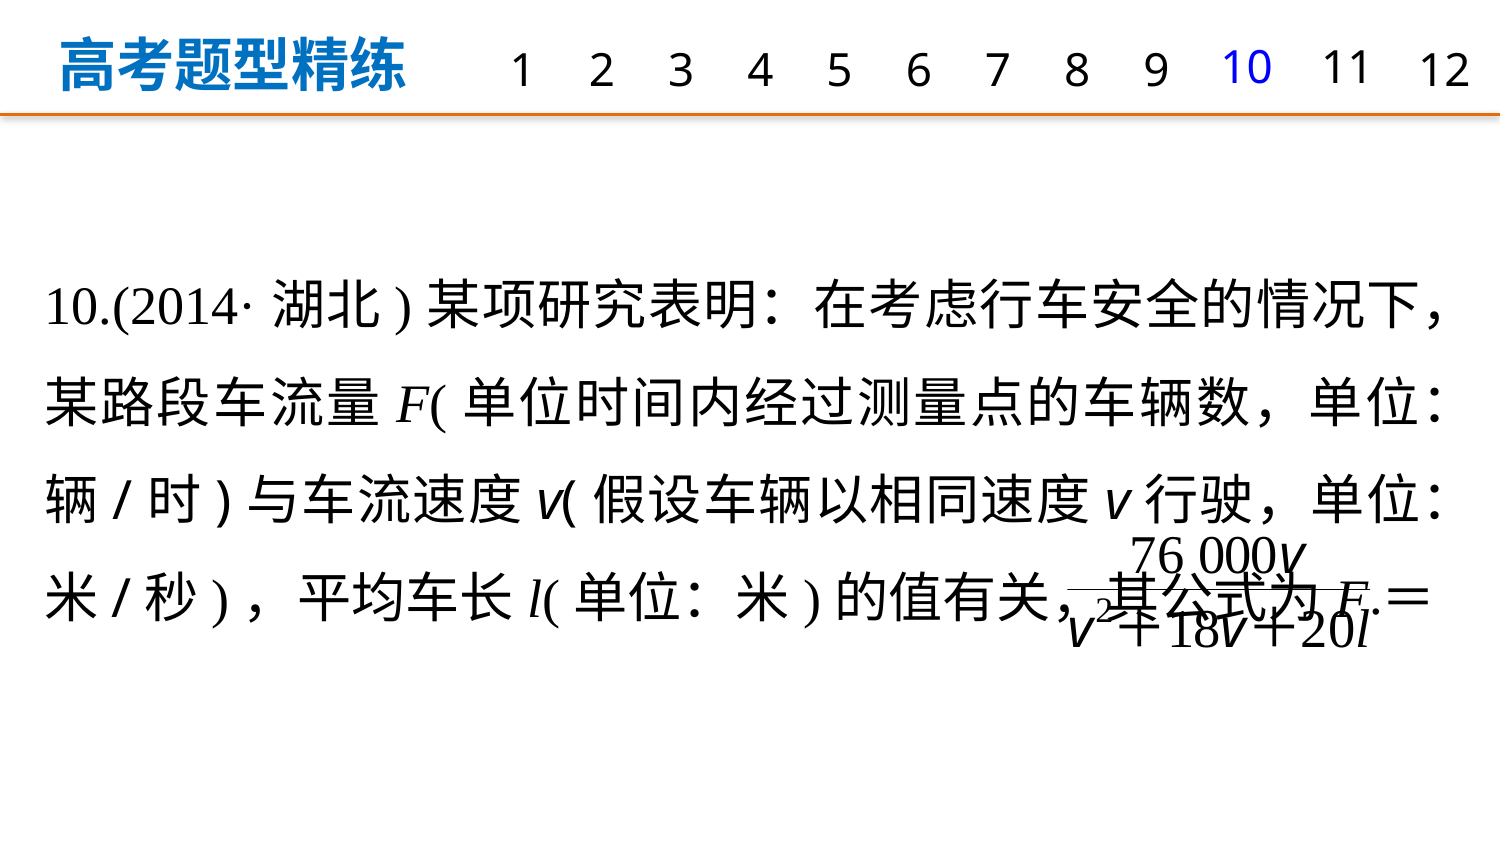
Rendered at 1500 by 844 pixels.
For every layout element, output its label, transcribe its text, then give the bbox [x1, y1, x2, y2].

text_box 4 [725, 36, 796, 106]
text_box 高考题型精练 [43, 20, 423, 105]
text_box 11 [1301, 36, 1394, 101]
text_box 12 [1402, 36, 1486, 106]
text_box 3 [646, 36, 716, 106]
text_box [1067, 514, 1427, 682]
text_box 2 [567, 36, 637, 106]
text_box 6 [884, 36, 954, 106]
text_box 7 [963, 36, 1033, 106]
text_box 9 [1121, 36, 1192, 106]
text_box 10.(2014·湖北)某项研究表明：在考虑行车安全的情况下，某路段车流量F(单位时间内经过测量点的车辆数，单位：辆/时)与车流速度v(假设车辆以相同速度v行驶，单位：米/秒)，平均车长l(单位：米)的值有关，其公式为F＝ [29, 231, 1491, 636]
text_box 10 [1201, 36, 1293, 101]
text_box 5 [804, 36, 875, 106]
text_box 1 [488, 36, 558, 106]
text_box 8 [1042, 36, 1113, 106]
